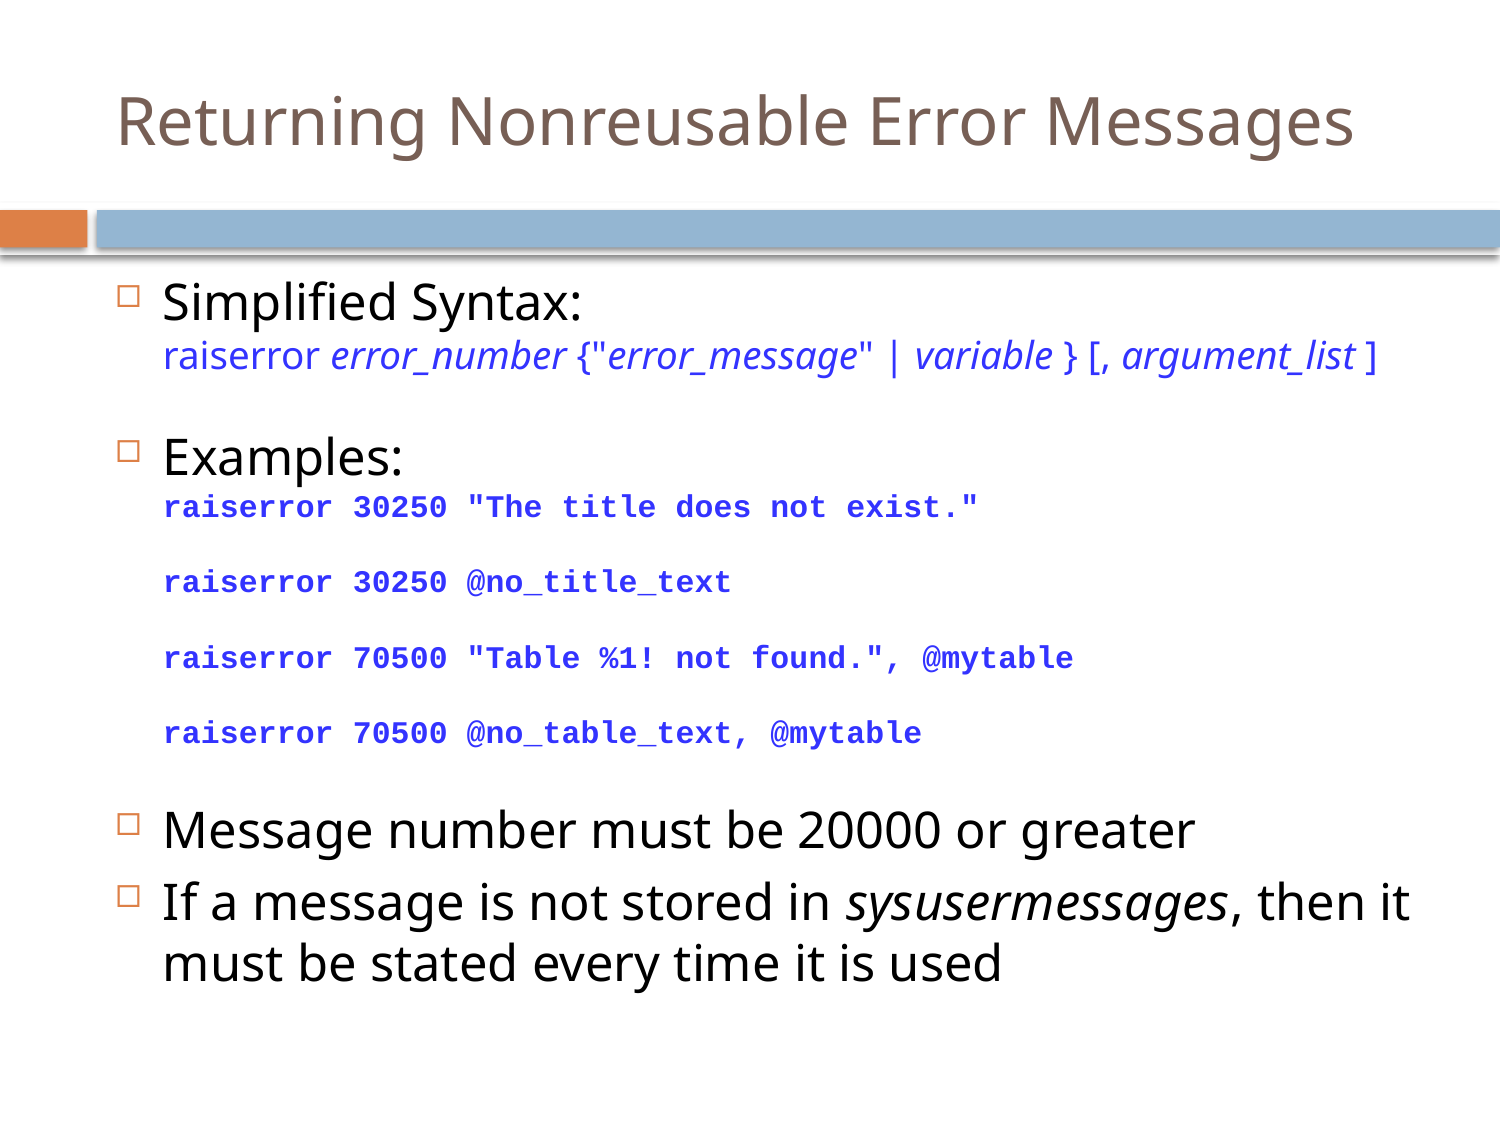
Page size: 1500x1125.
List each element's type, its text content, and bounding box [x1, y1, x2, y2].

title Returning Nonreusable Error Messages [100, 37, 1438, 200]
list Simplified Syntax: raiserror error_number {"error_message" | variable } [, argument_list ] Examples: raiserror 30250 "The title does not exist." raiserror 30250 @no_title_text raiserror 70500 "Table %1! not found.", @mytable raiserror 70500 @no_table_text, @mytable Message number must be 20000 or greater If a message is not stored in sysusermessages, then it must be stated every time it is used [100, 262, 1438, 1005]
